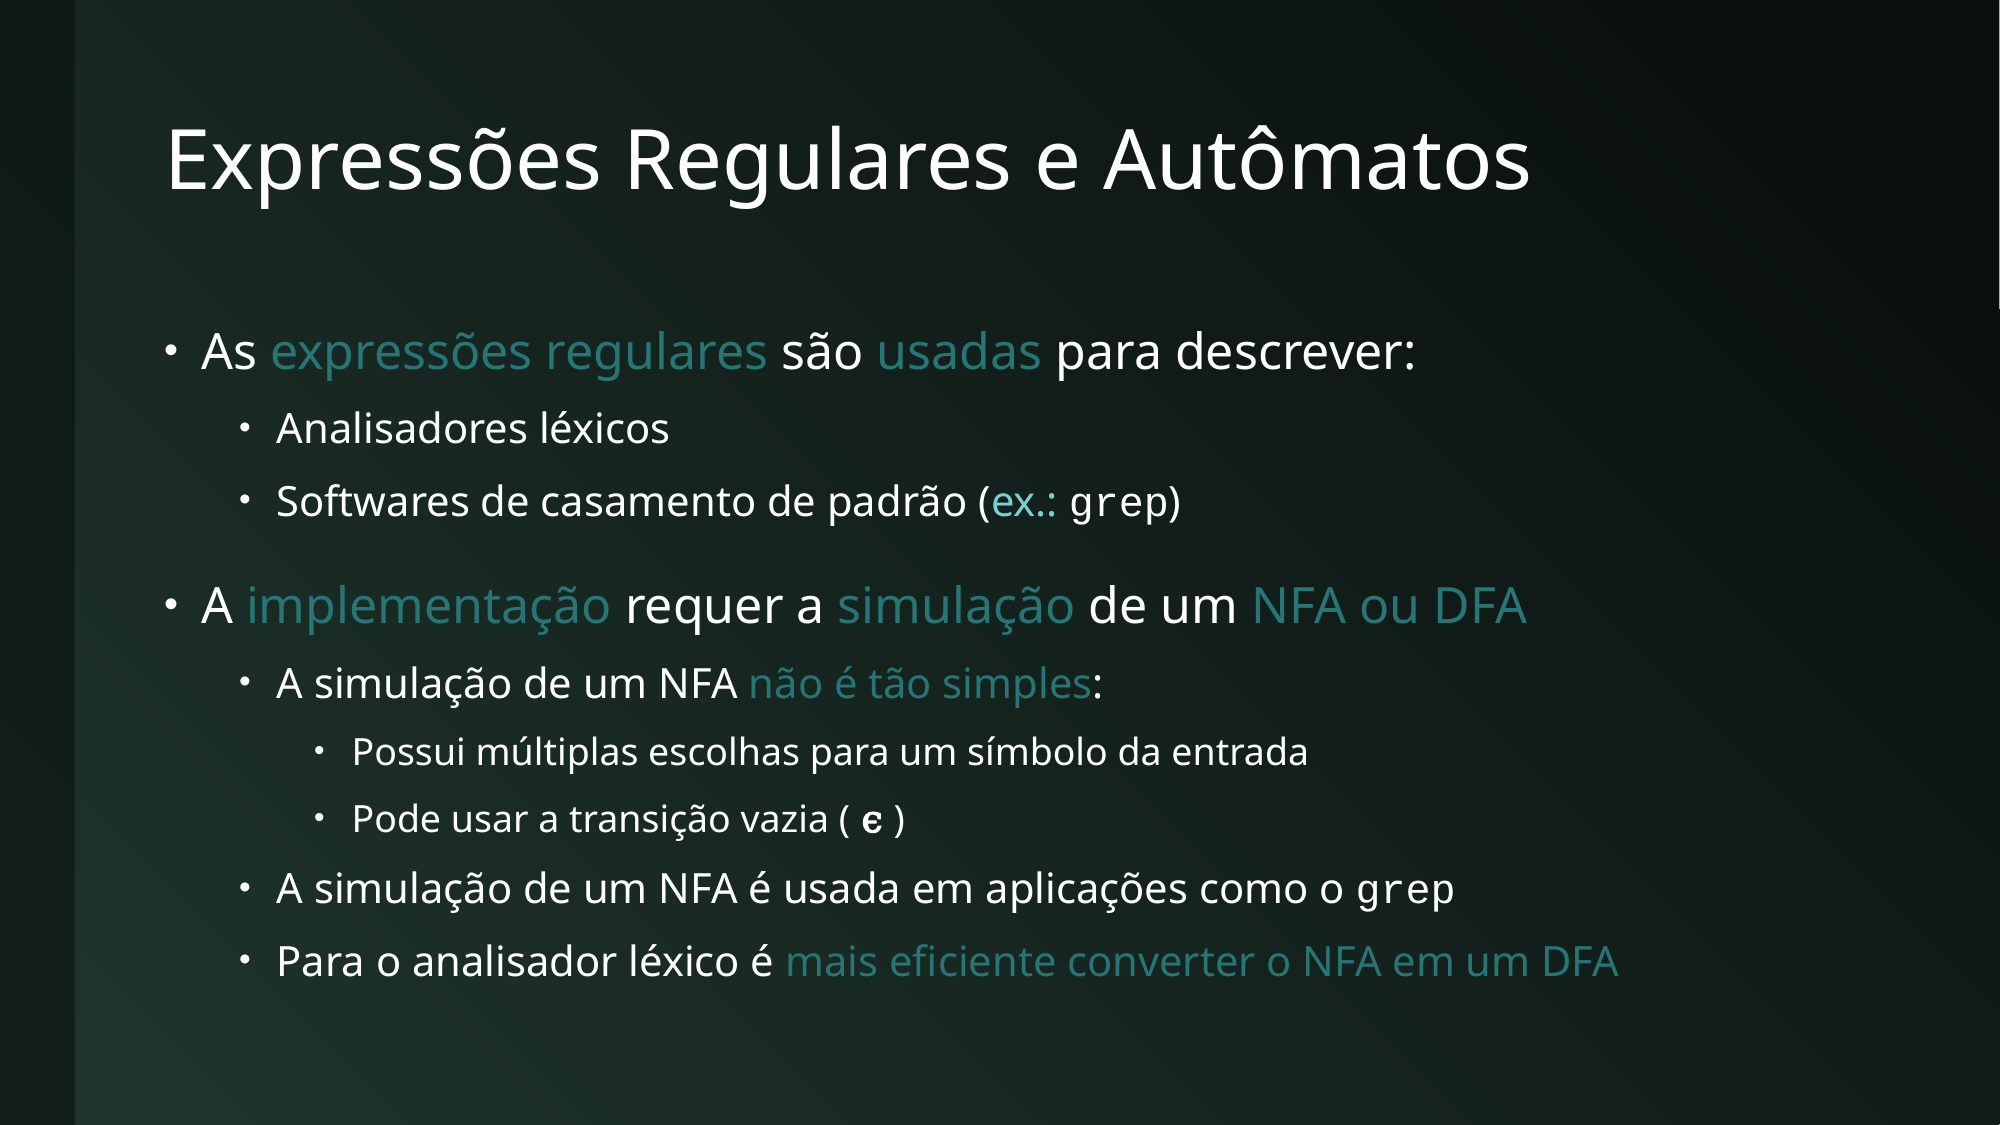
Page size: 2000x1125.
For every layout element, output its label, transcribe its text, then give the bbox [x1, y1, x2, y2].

title Expressões Regulares e Autômatos [149, 62, 1898, 263]
list As expressões regulares são usadas para descrever: Analisadores léxicos Softwares de casamento de padrão (ex.: grep) A implementação requer a simulação de um NFA ou DFA A simulação de um NFA não é tão simples: Possui múltiplas escolhas para um símbolo da entrada Pode usar a transição vazia ( ϵ ) A simulação de um NFA é usada em aplicações como o grep Para o analisador léxico é mais eficiente converter o NFA em um DFA [149, 299, 1898, 1025]
